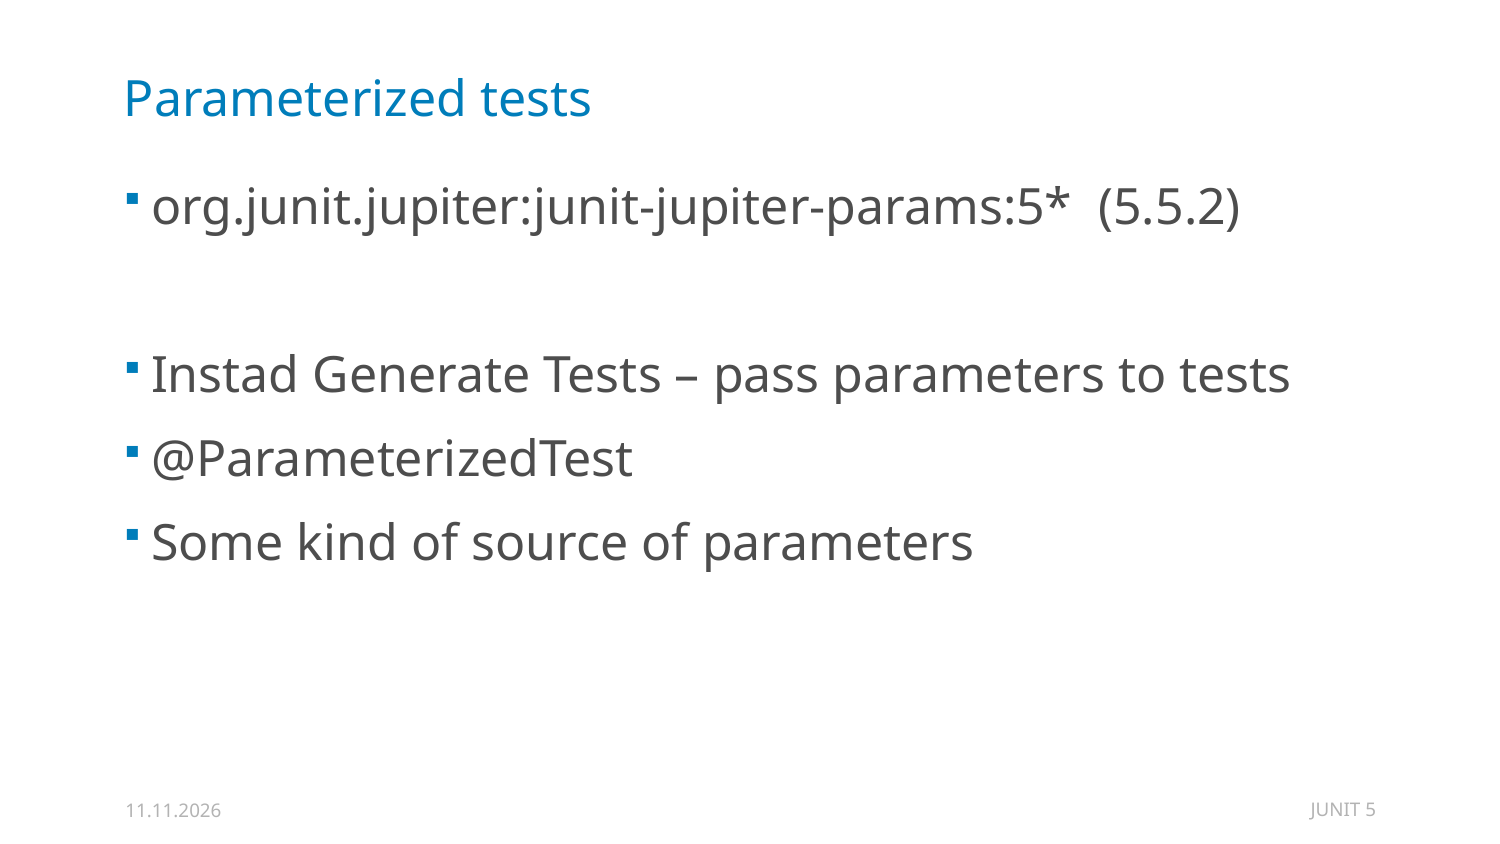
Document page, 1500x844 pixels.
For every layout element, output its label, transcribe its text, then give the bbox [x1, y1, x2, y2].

list org.junit.jupiter:junit-jupiter-params:5* (5.5.2) Instad Generate Tests – pass parameters to tests @ParameterizedTest Some kind of source of parameters [123, 150, 1376, 777]
footer JUNIT 5 [1080, 777, 1376, 844]
title Parameterized tests [123, 67, 1376, 127]
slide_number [125, 778, 1034, 844]
